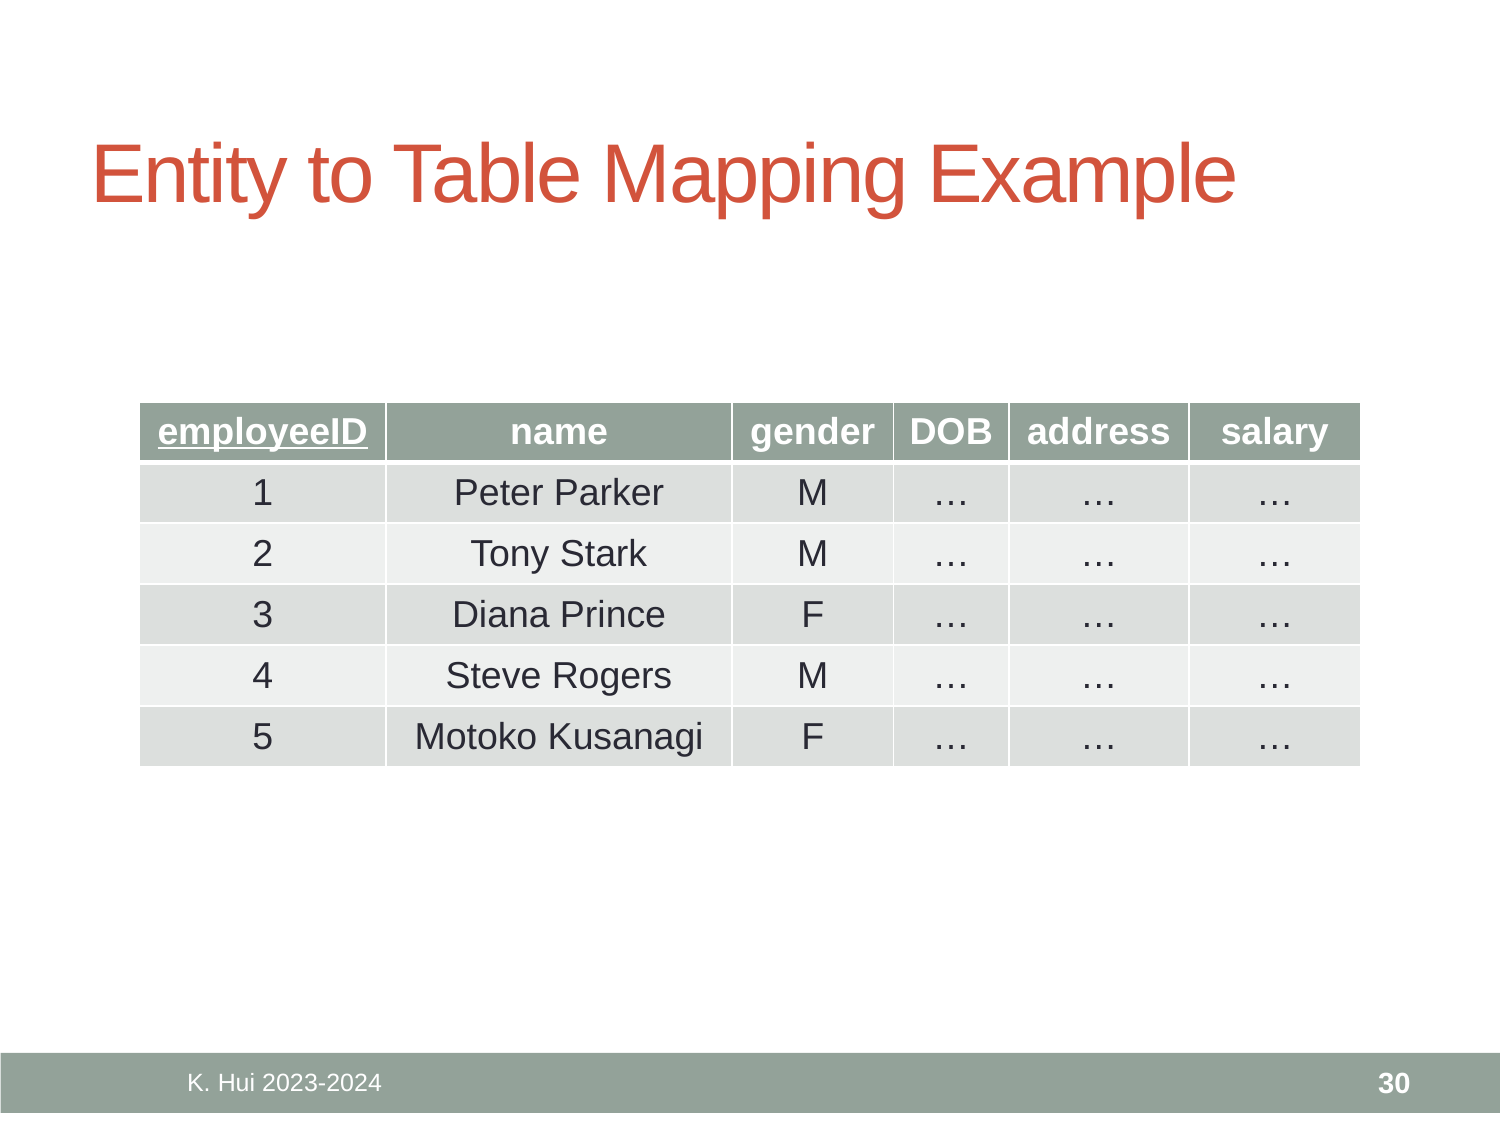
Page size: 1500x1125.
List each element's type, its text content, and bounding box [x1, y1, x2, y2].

table_cell 3 [140, 585, 385, 644]
table_cell … [894, 524, 1008, 583]
table_header address [1010, 403, 1188, 460]
table_cell … [1190, 524, 1360, 583]
table_cell … [1190, 646, 1360, 705]
table_header name [387, 403, 731, 460]
table_cell … [1190, 707, 1360, 766]
table_cell … [1190, 585, 1360, 644]
table_cell … [1010, 524, 1188, 583]
table_cell Diana Prince [387, 585, 731, 644]
table_header employeeID [140, 403, 385, 460]
table_cell … [1010, 646, 1188, 705]
table_cell F [733, 707, 893, 766]
table_cell Steve Rogers [387, 646, 731, 705]
table_cell M [733, 646, 893, 705]
table_cell F [733, 585, 893, 644]
table_cell 1 [140, 465, 385, 522]
slide_number 30 [1250, 1054, 1426, 1109]
table_cell … [1010, 585, 1188, 644]
footer K. Hui 2023-2024 [75, 1054, 494, 1109]
table_cell Motoko Kusanagi [387, 707, 731, 766]
table_header gender [733, 403, 893, 460]
table_cell M [733, 465, 893, 522]
table_cell … [1010, 465, 1188, 522]
table_cell M [733, 524, 893, 583]
table_cell Tony Stark [387, 524, 731, 583]
table_cell 2 [140, 524, 385, 583]
table_cell 5 [140, 707, 385, 766]
table_cell … [894, 465, 1008, 522]
table_cell … [894, 585, 1008, 644]
table_cell … [1190, 465, 1360, 522]
table_header DOB [894, 403, 1008, 460]
table_cell … [894, 707, 1008, 766]
table_header salary [1190, 403, 1360, 460]
table_cell … [894, 646, 1008, 705]
table_cell … [1010, 707, 1188, 766]
table_cell 4 [140, 646, 385, 705]
title Entity to Table Mapping Example [75, 87, 1425, 250]
table_cell Peter Parker [387, 465, 731, 522]
